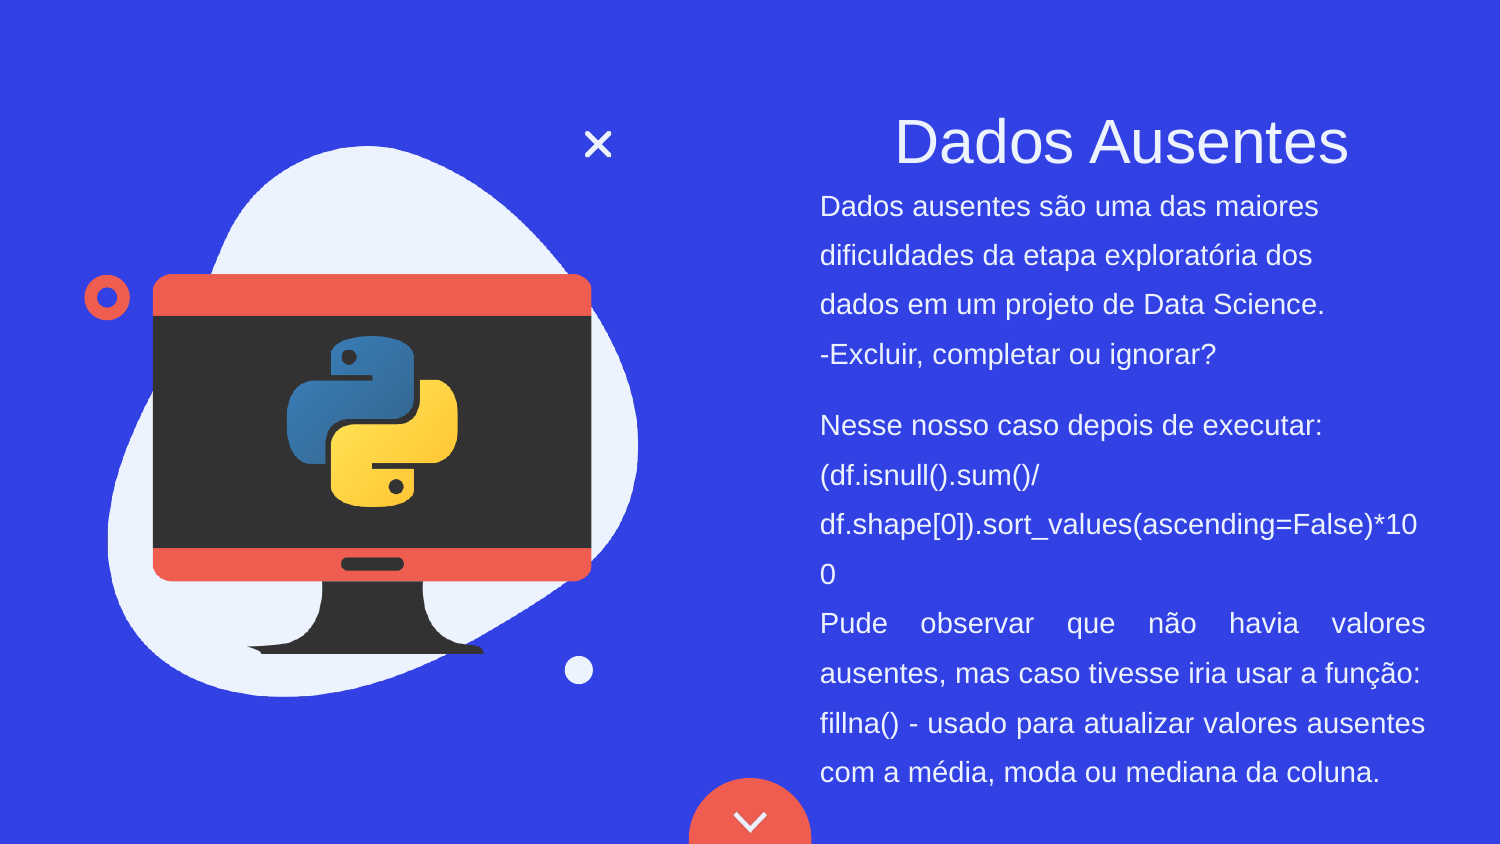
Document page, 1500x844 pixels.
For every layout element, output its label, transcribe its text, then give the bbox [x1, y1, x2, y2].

text_box Dados ausentes são uma das maiores dificuldades da etapa exploratória dos dados em um projeto de Data Science. -Excluir, completar ou ignorar? [819, 172, 1340, 391]
picture [104, 128, 641, 700]
text_box Nesse nosso caso depois de executar: (df.isnull().sum()/df.shape[0]).sort_values(ascending=False)*100 Pude observar que não havia valores ausentes, mas caso tivesse iria usar a função: fillna() - usado para atualizar valores ausentes com a média, moda ou mediana da coluna. [819, 391, 1427, 733]
text_box [84, 276, 98, 319]
text_box [688, 777, 812, 844]
picture [733, 804, 768, 841]
text_box Dados Ausentes [819, 81, 1350, 160]
